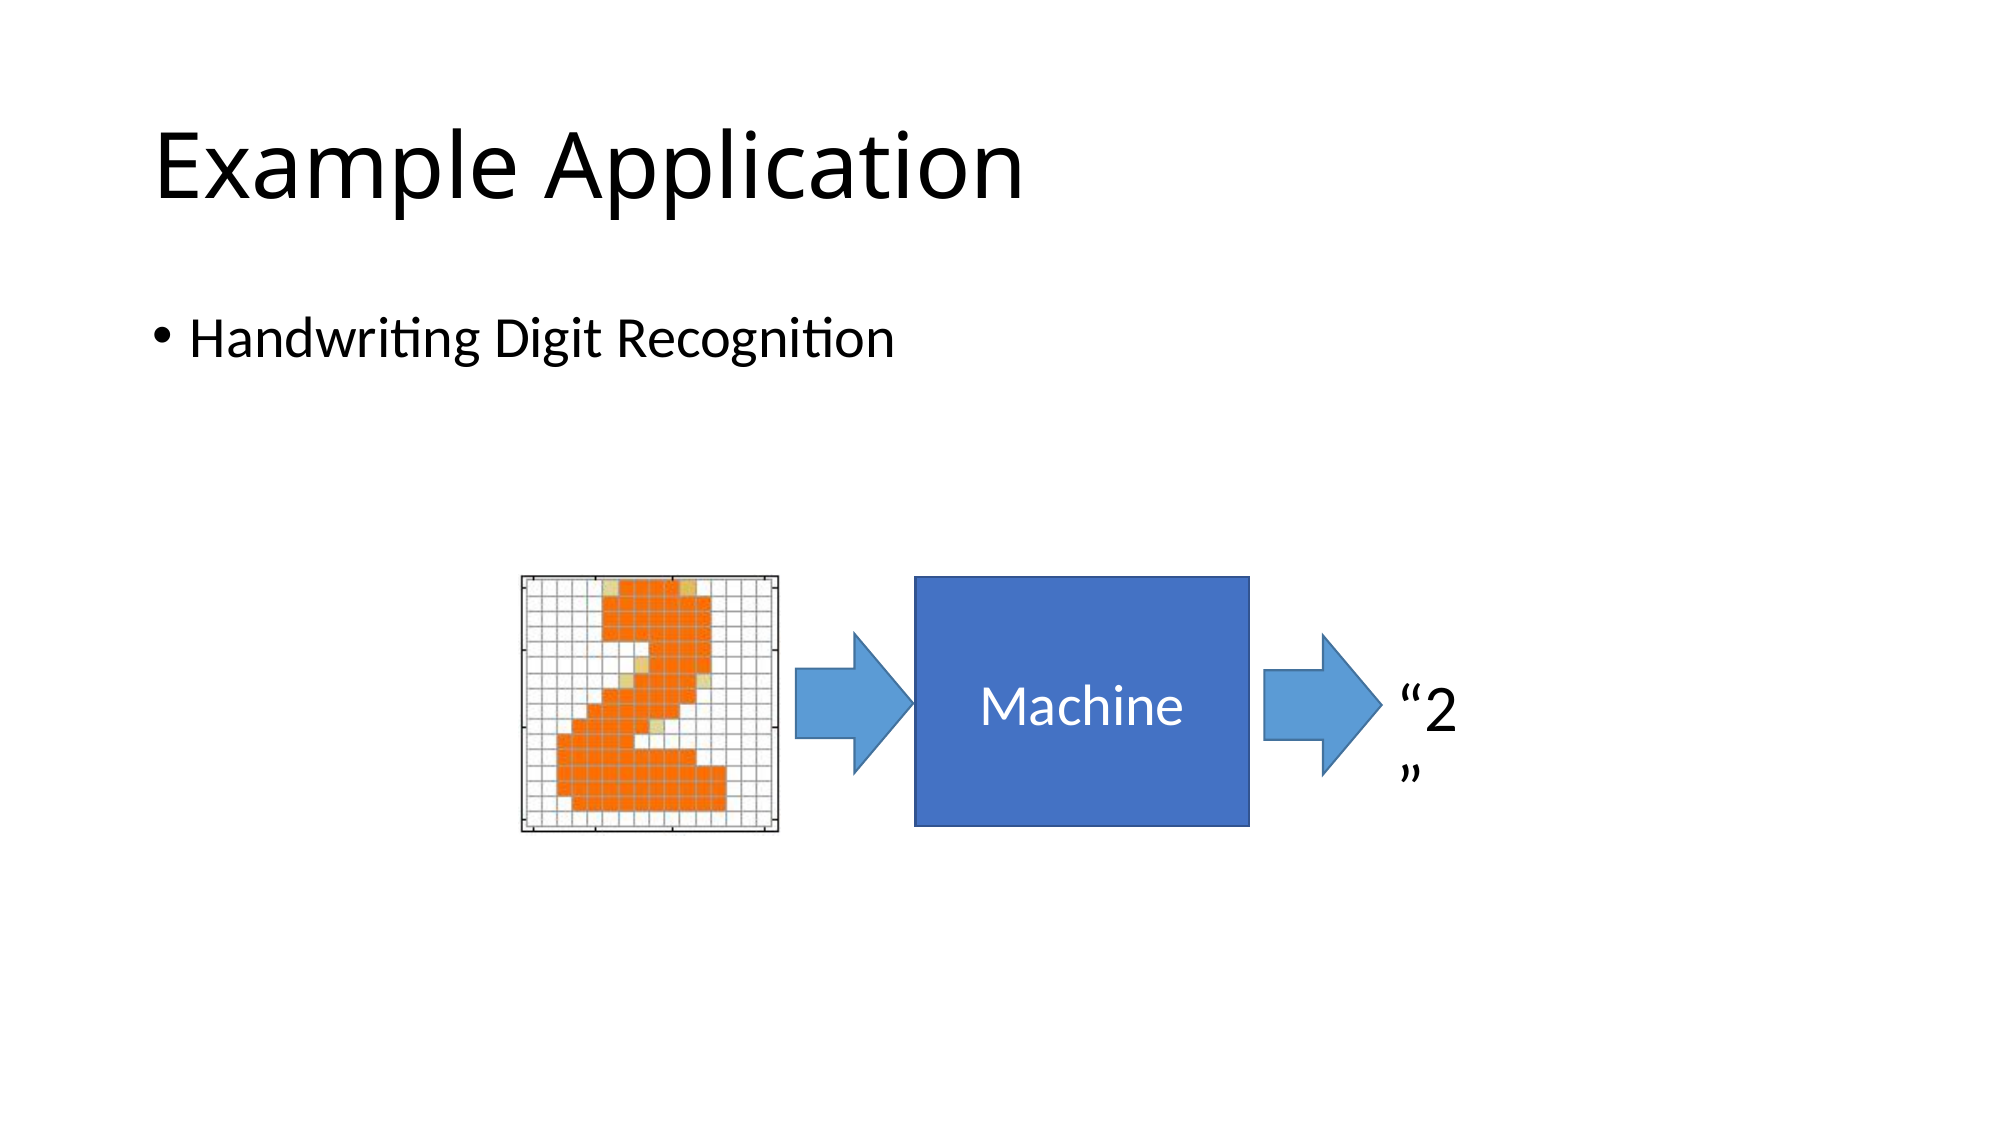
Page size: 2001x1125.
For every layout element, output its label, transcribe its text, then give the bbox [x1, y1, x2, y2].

picture [518, 574, 781, 836]
title Example Application [137, 59, 1863, 278]
list Handwriting Digit Recognition [137, 299, 1863, 1014]
text_box [1263, 632, 1381, 778]
text_box Machine [914, 576, 1250, 827]
text_box [794, 631, 915, 776]
text_box “2” [1381, 656, 1500, 832]
